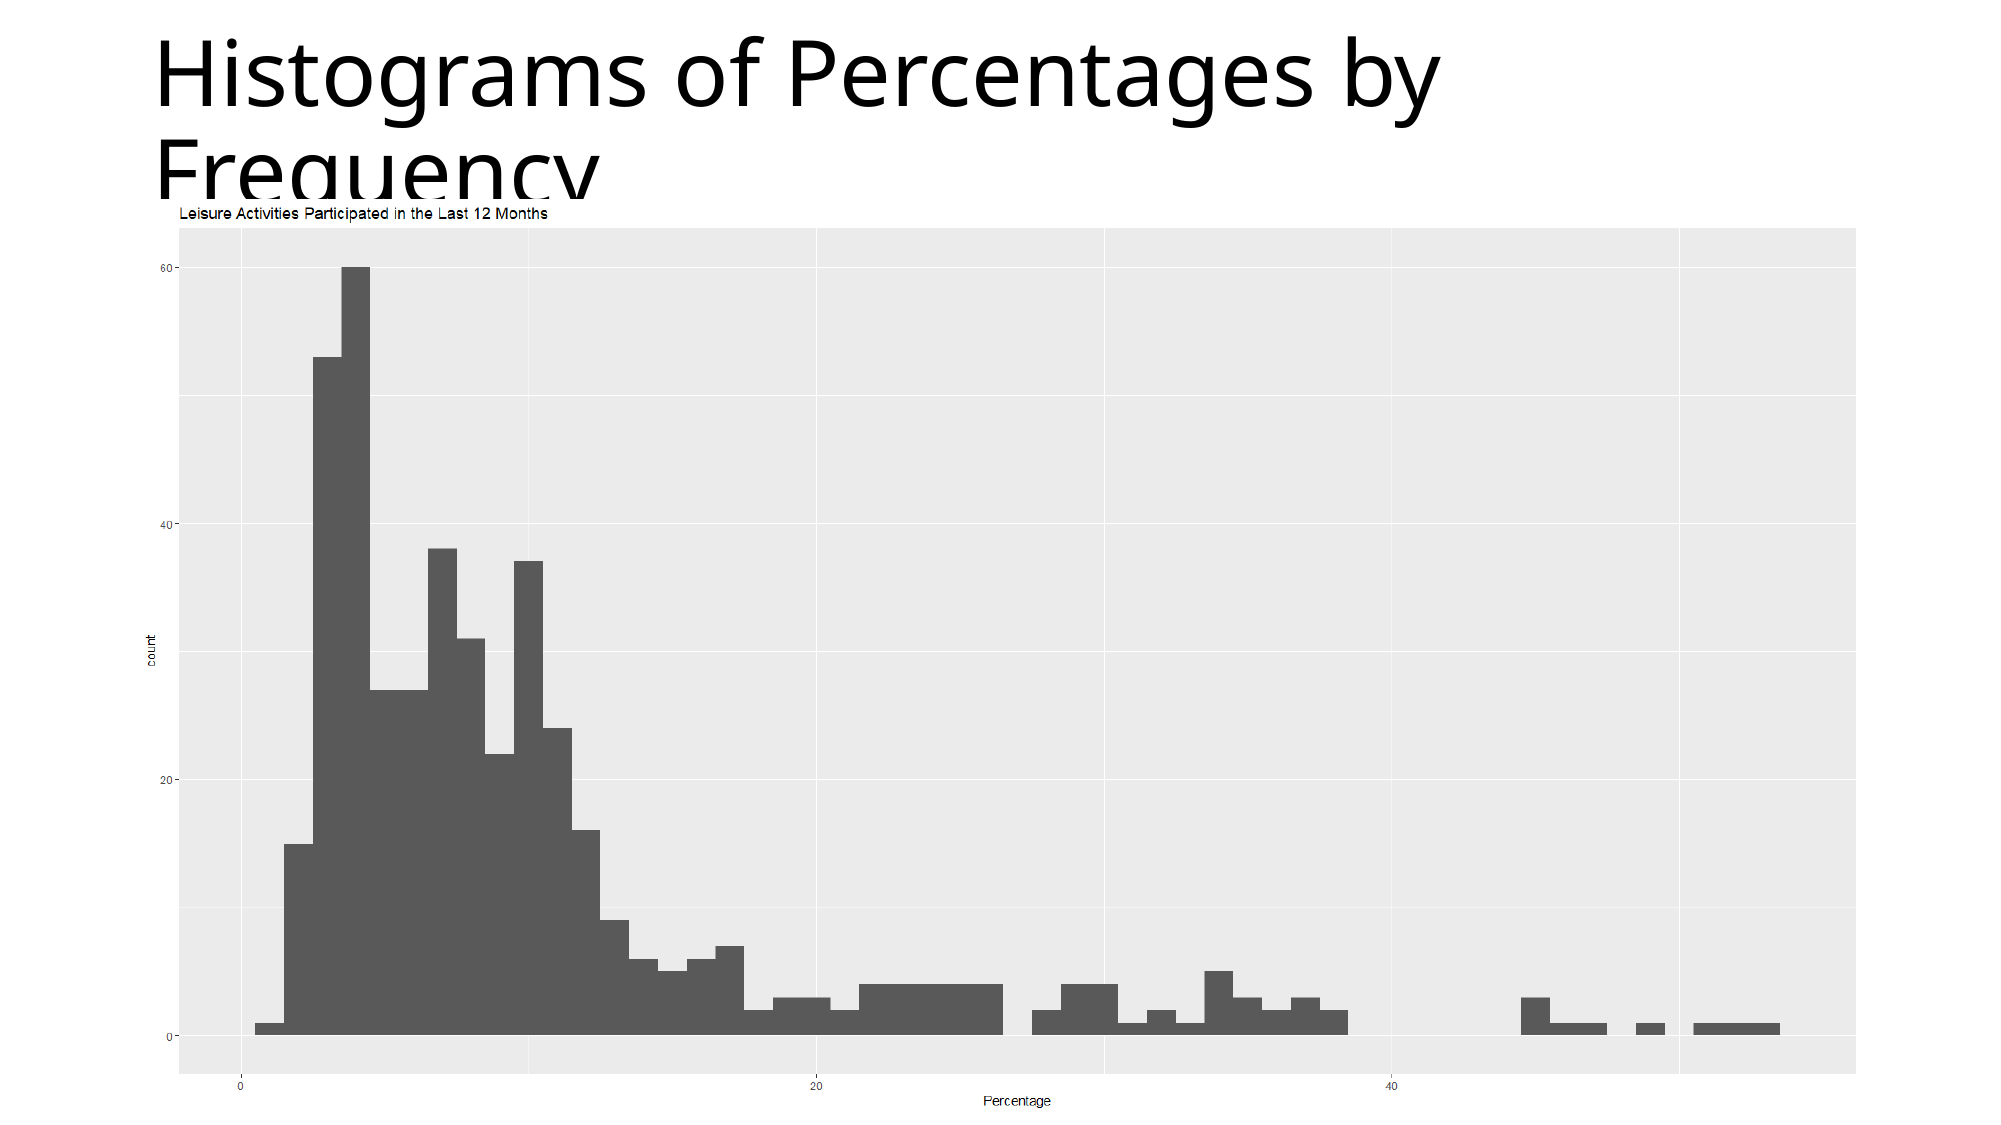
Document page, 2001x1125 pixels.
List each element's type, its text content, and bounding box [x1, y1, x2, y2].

title Histograms of Percentages by Frequency [137, 59, 1863, 194]
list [137, 199, 1863, 1114]
